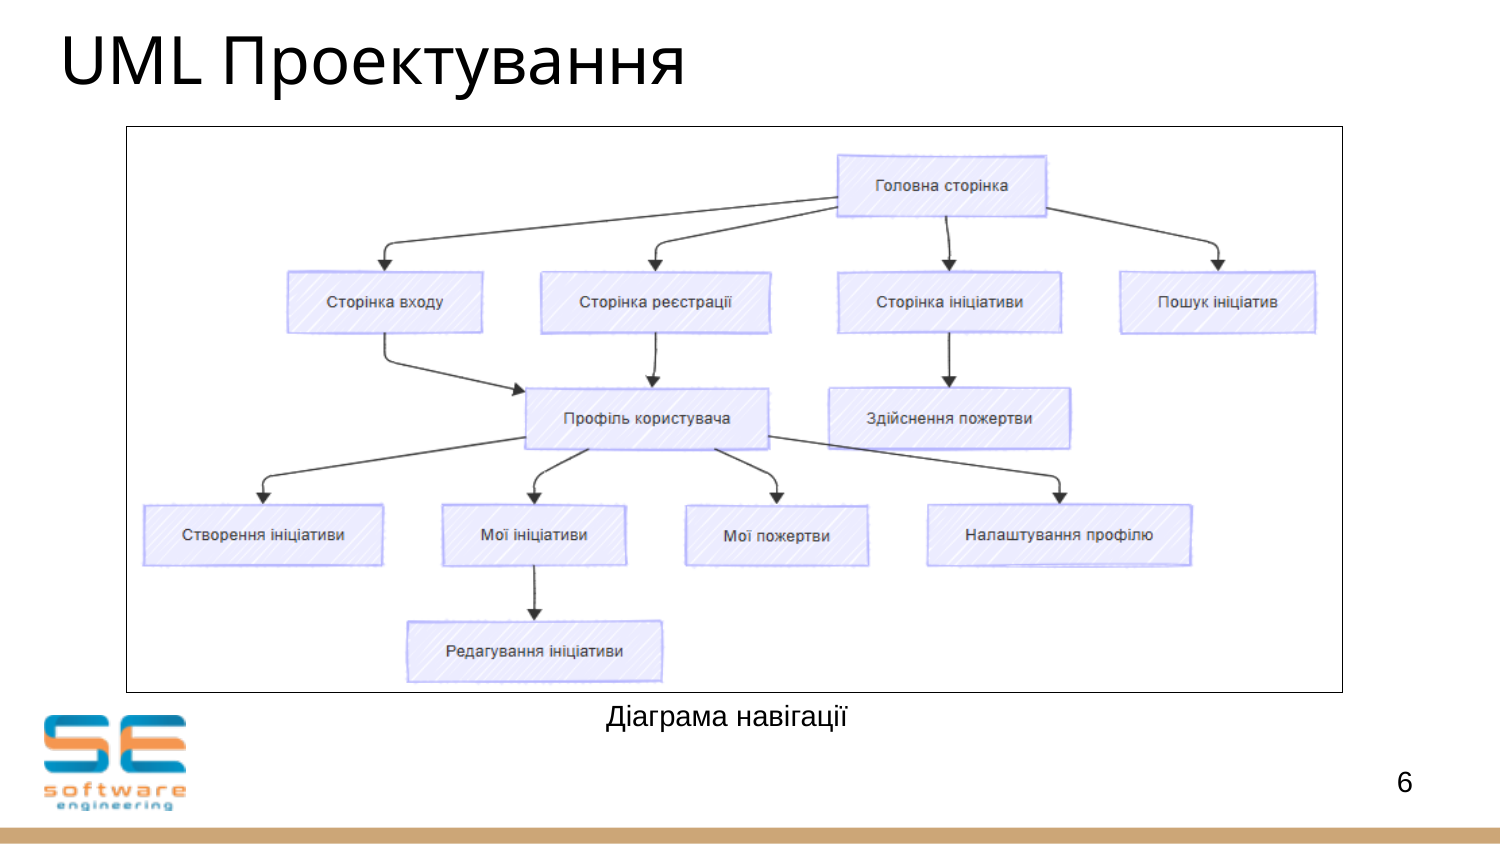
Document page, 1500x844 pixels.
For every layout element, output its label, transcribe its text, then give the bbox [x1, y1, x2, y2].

title UML Проектування [44, 0, 1442, 113]
text_box 6 [1382, 755, 1500, 806]
picture [126, 125, 1343, 693]
text_box Діаграма навігації [591, 701, 909, 740]
picture [43, 714, 186, 811]
